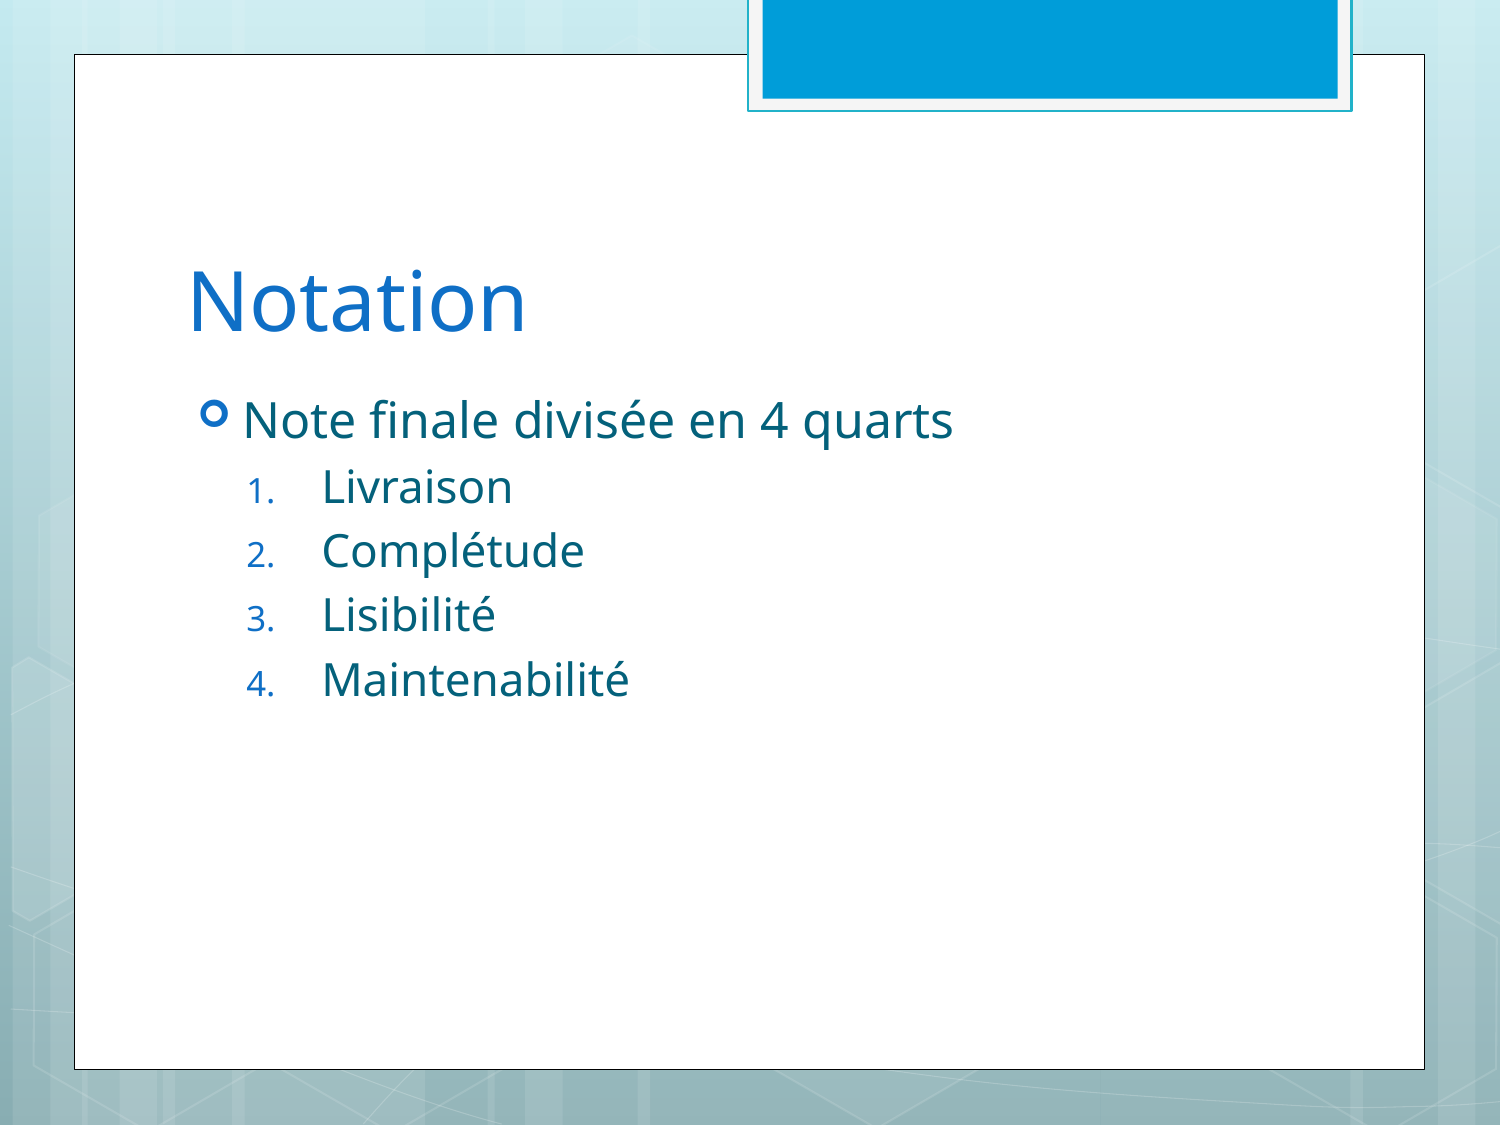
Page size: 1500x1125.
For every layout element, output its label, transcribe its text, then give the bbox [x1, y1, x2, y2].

list Note finale divisée en 4 quarts Livraison Complétude Lisibilité Maintenabilité [171, 381, 1283, 957]
title Notation [171, 168, 1324, 357]
